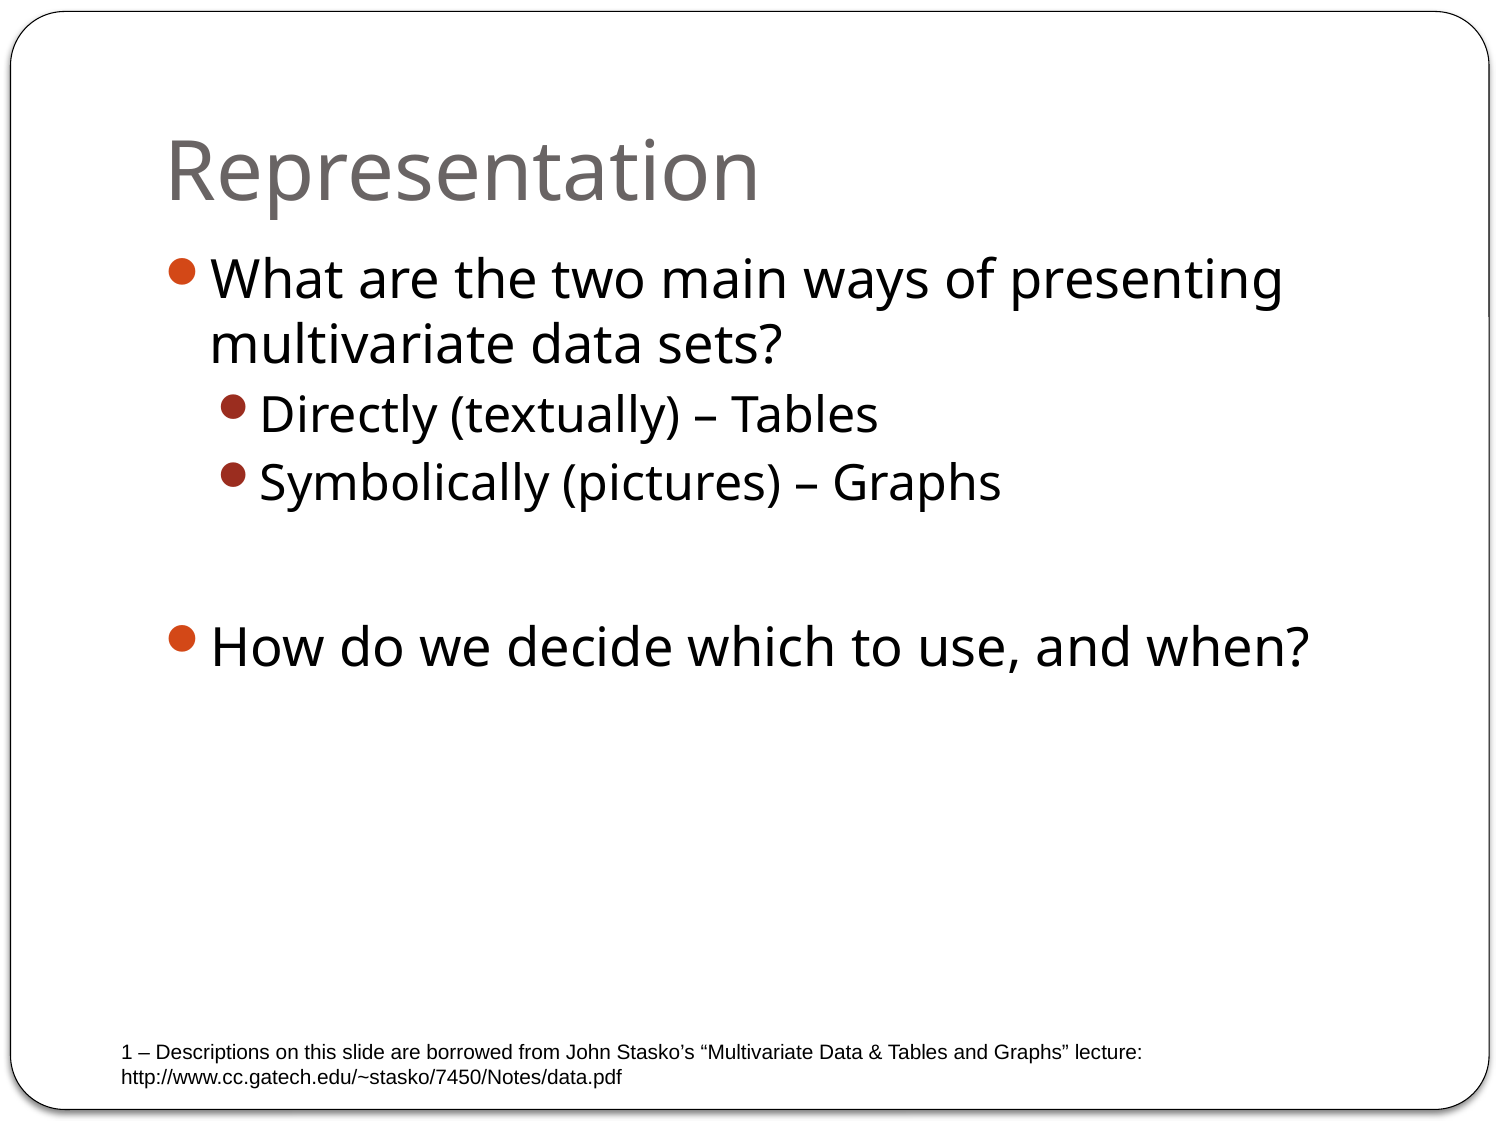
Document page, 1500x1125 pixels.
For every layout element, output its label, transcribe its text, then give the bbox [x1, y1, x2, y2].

text_box 1 – Descriptions on this slide are borrowed from John Stasko’s “Multivariate Data & Tables and Graphs” lecture: http://www.cc.gatech.edu/~stasko/7450/Notes/data.pdf [106, 1031, 1425, 1096]
title Representation [150, 45, 1425, 233]
list What are the two main ways of presenting multivariate data sets? Directly (textually) – Tables Symbolically (pictures) – Graphs How do we decide which to use, and when? [150, 237, 1425, 988]
